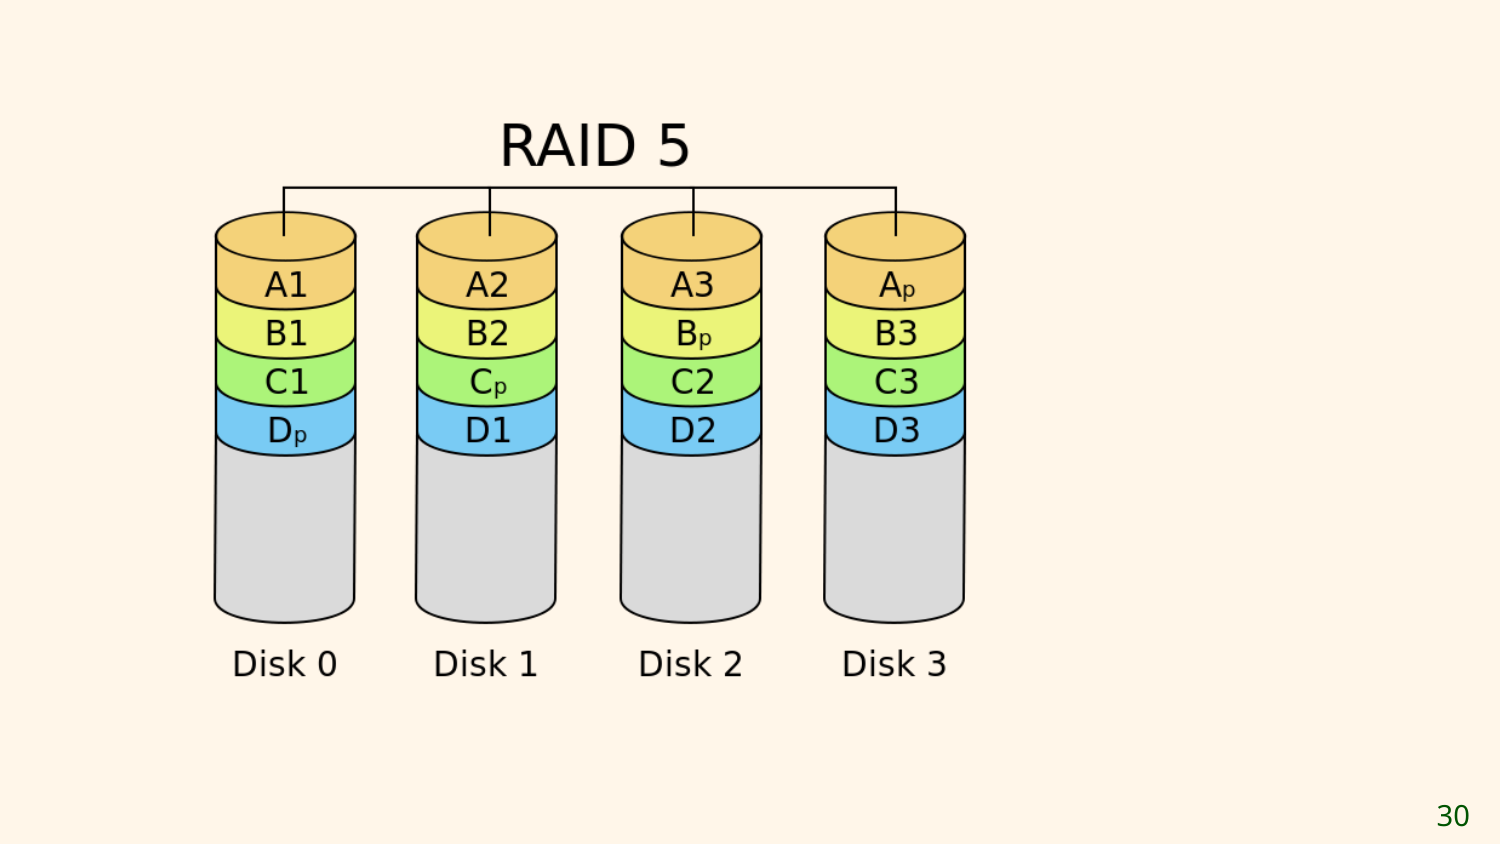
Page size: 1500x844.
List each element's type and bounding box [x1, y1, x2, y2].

picture [187, 102, 1005, 709]
